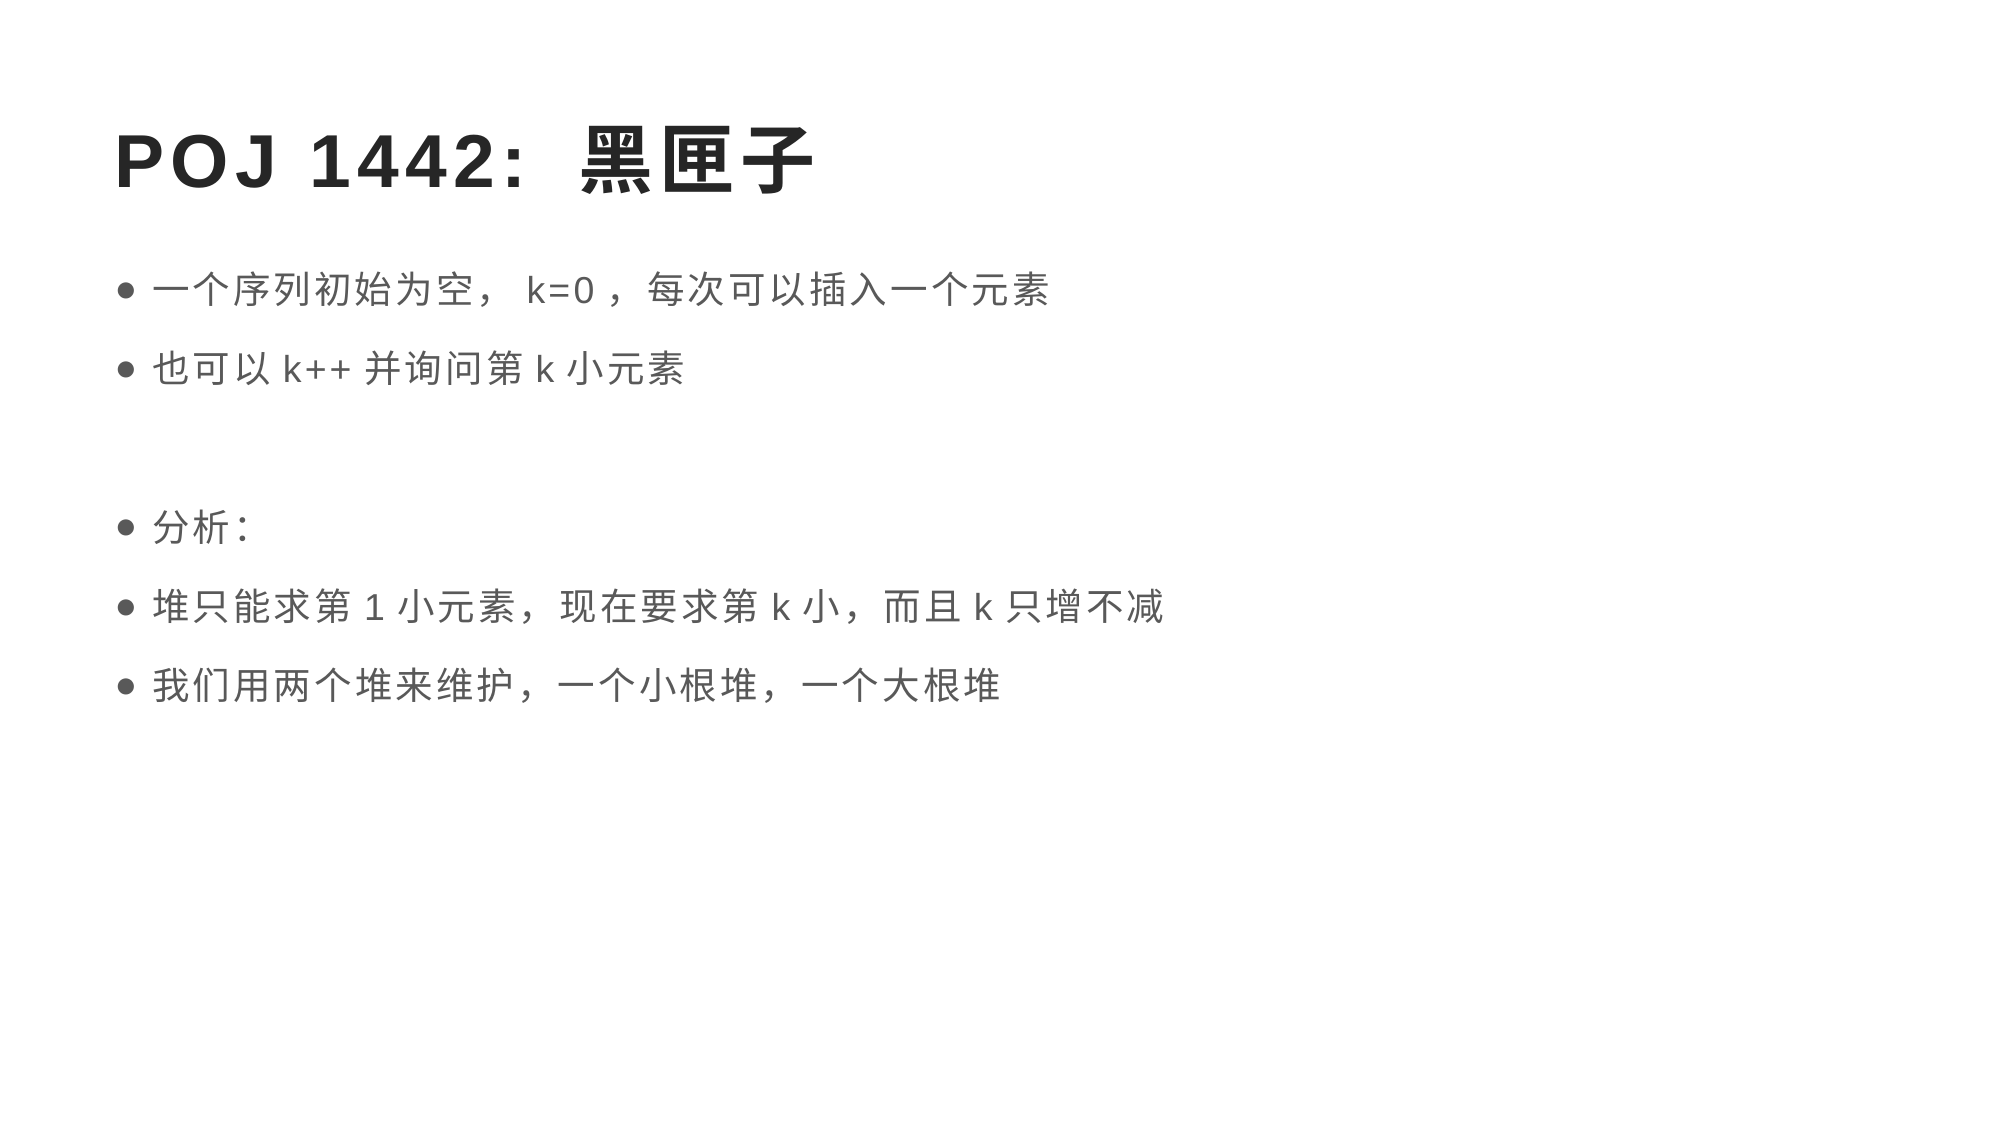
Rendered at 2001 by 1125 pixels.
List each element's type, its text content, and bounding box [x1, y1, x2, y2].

title POJ 1442: 黑匣子 [99, 99, 1900, 216]
list 一个序列初始为空，k=0，每次可以插入一个元素 也可以k++并询问第k小元素 分析： 堆只能求第1小元素，现在要求第k小，而且k只增不减 我们用两个堆来维护，一个小根堆，一个大根堆 [99, 244, 1900, 1026]
